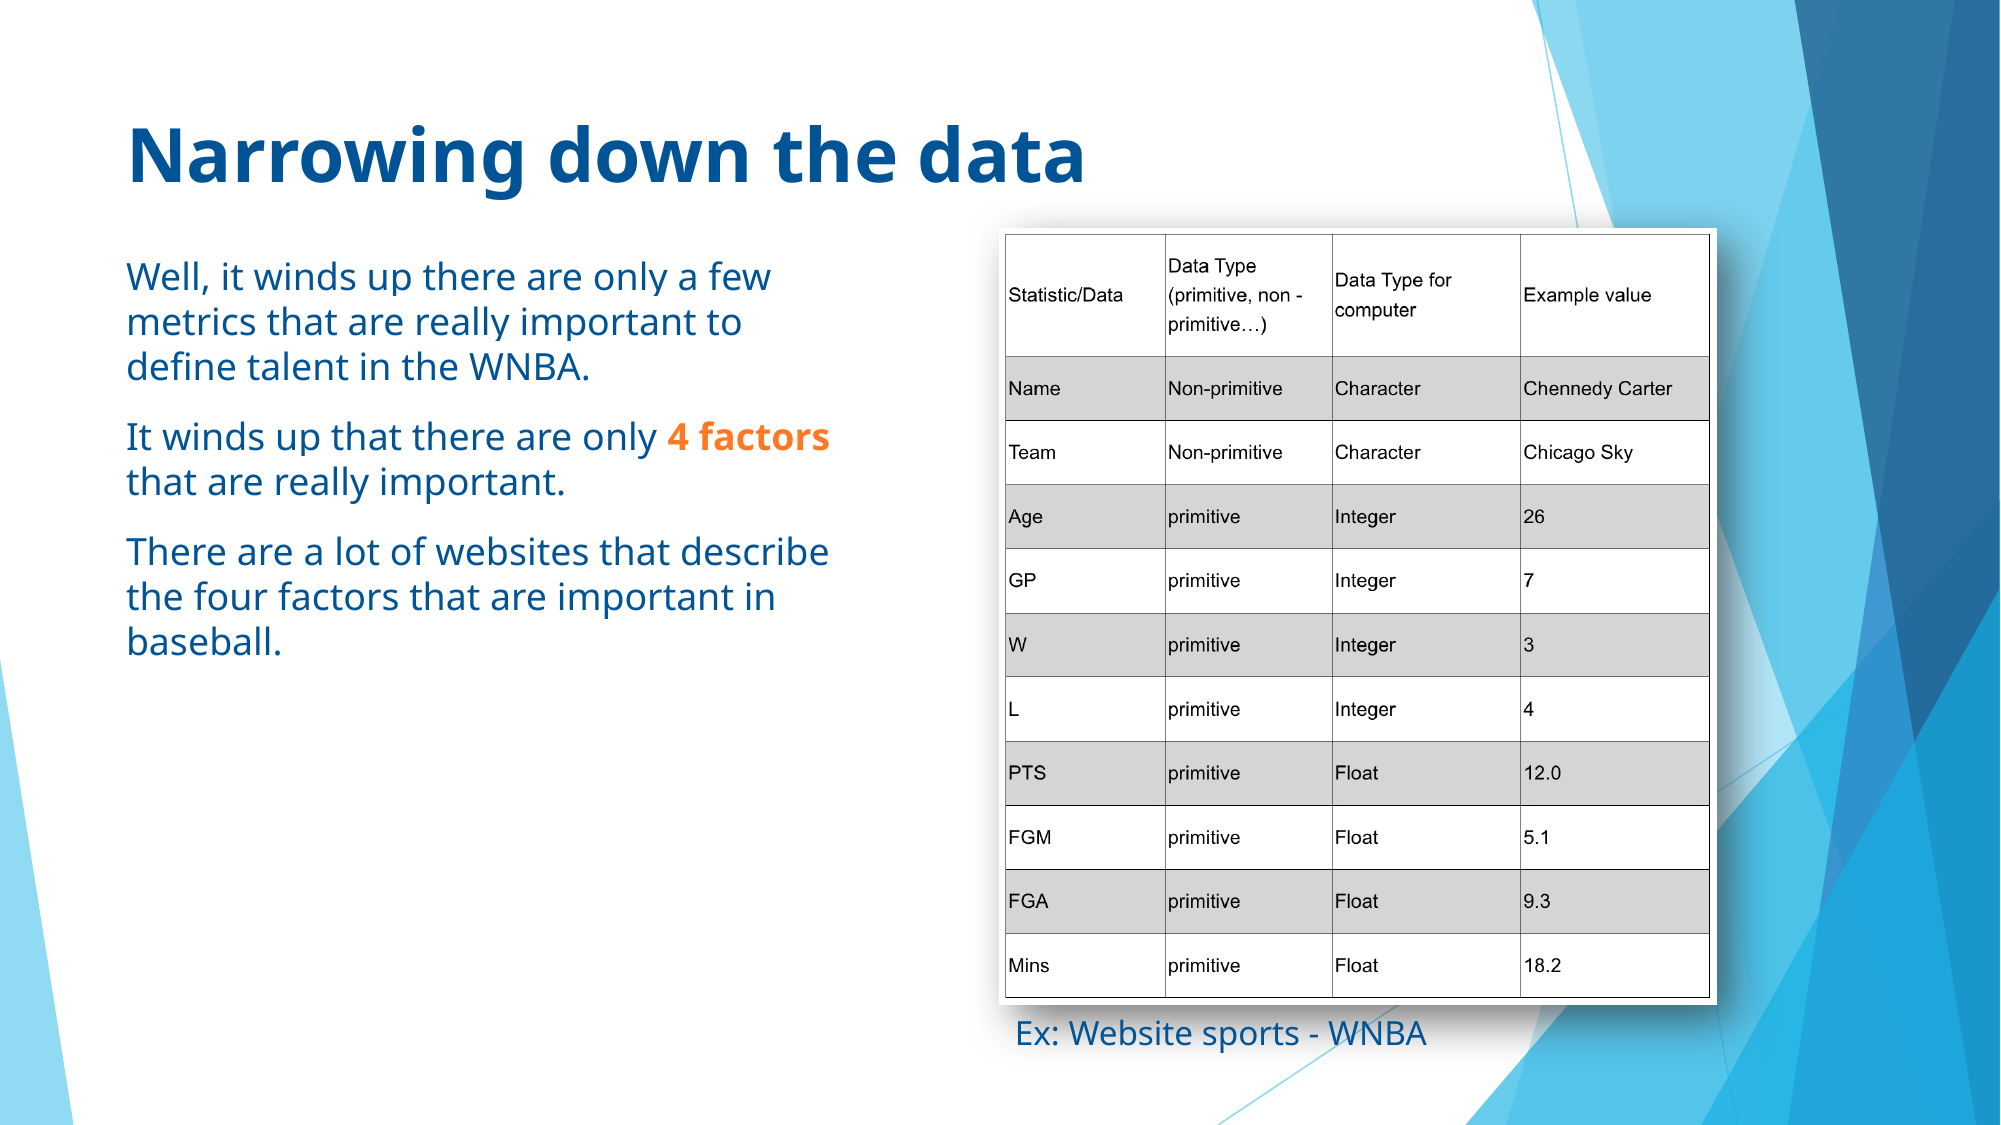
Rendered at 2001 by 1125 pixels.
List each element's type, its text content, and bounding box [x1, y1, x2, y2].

text_box Ex: Website sports - WNBA [999, 1014, 1487, 1060]
picture [999, 228, 1718, 1006]
title Narrowing down the data [111, 99, 1522, 317]
text_box Well, it winds up there are only a few metrics that are really important to define talent in the WNBA. It winds up that there are only 4 factors that are really important. There are a lot of websites that describe the four factors that are important in baseball. [111, 245, 876, 671]
